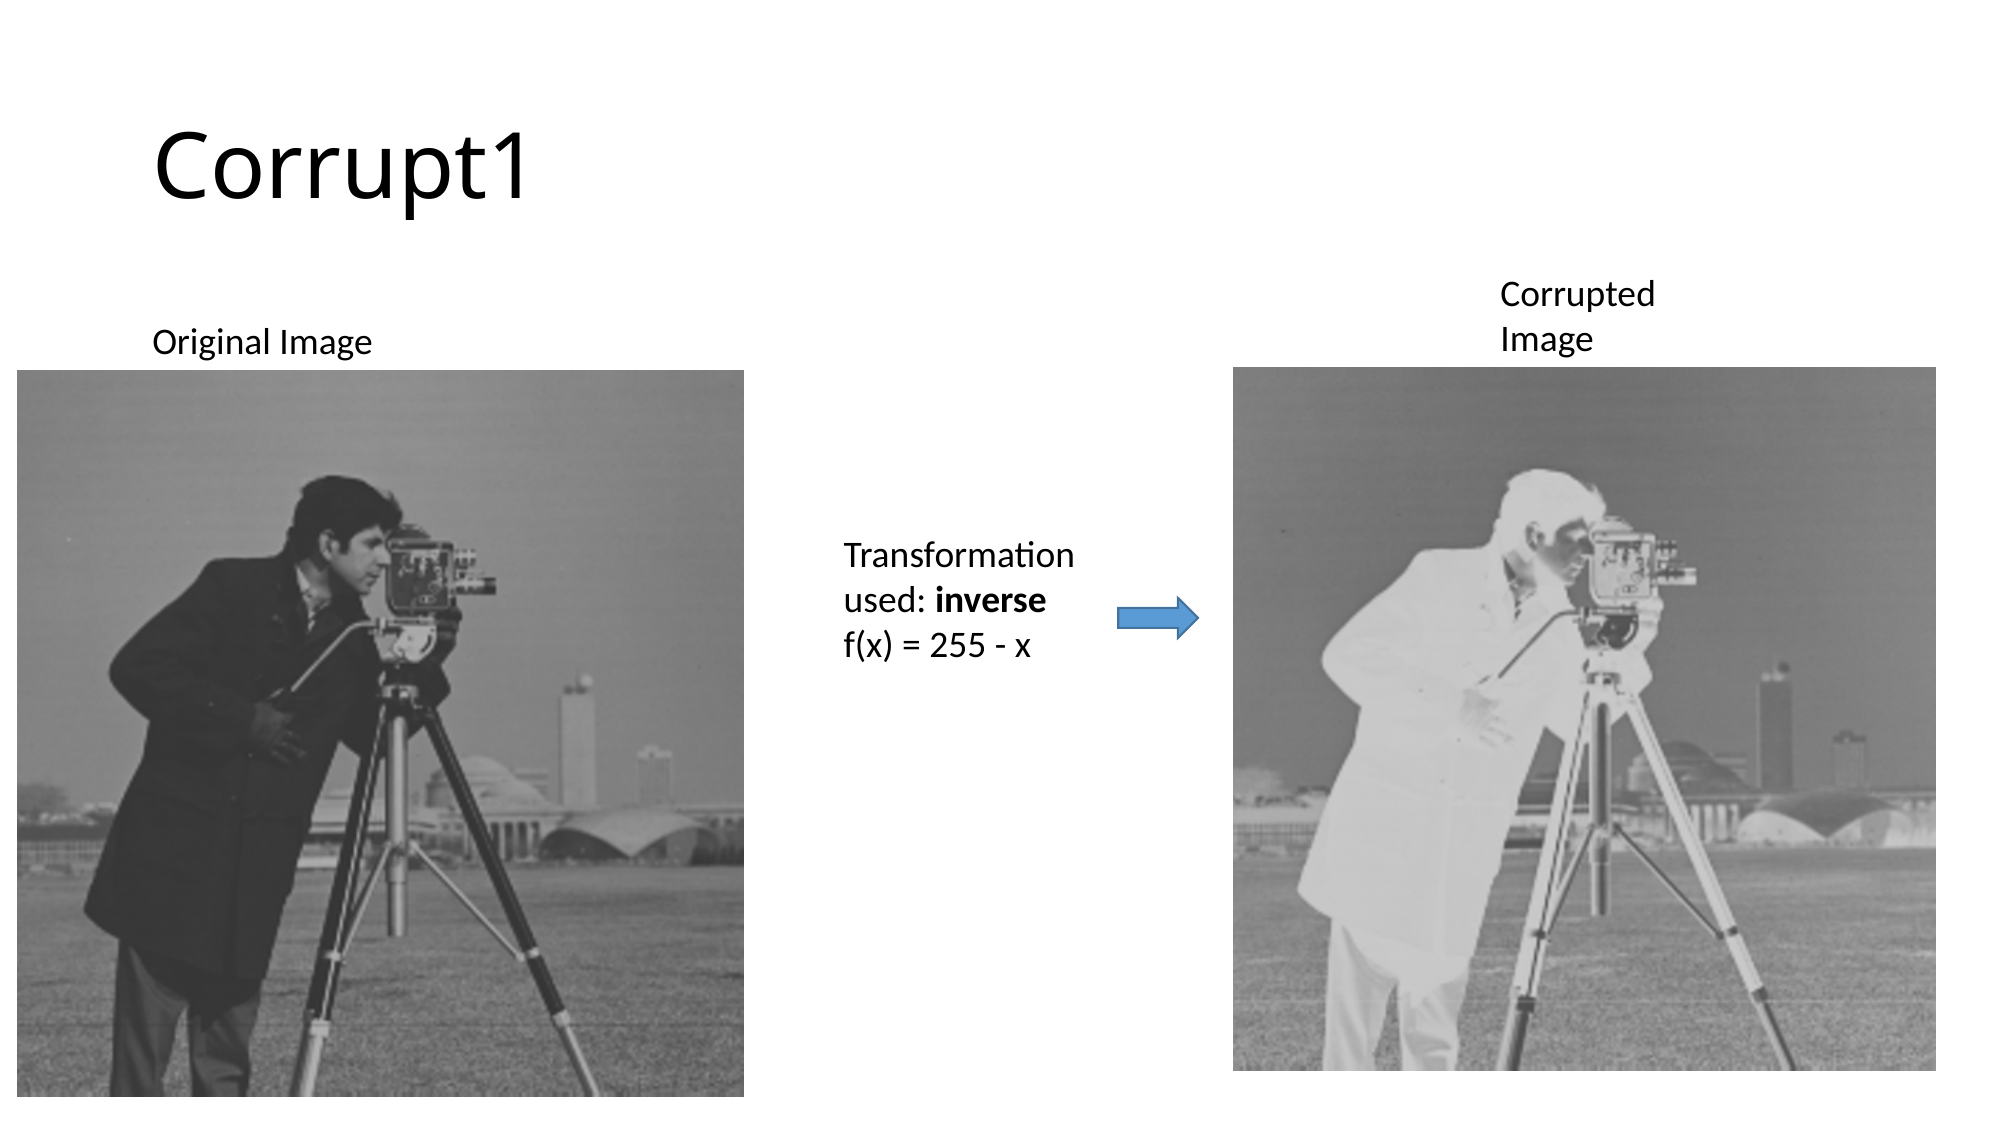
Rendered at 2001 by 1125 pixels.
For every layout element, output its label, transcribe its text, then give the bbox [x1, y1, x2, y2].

text_box Original Image [137, 309, 395, 370]
picture [1233, 367, 1936, 1071]
picture [16, 370, 744, 1097]
text_box [1117, 595, 1200, 641]
text_box Corrupted Image [1485, 261, 1684, 367]
title Corrupt1 [137, 59, 1863, 278]
text_box Transformation used: inverse f(x) = 255 - x [828, 522, 1148, 672]
